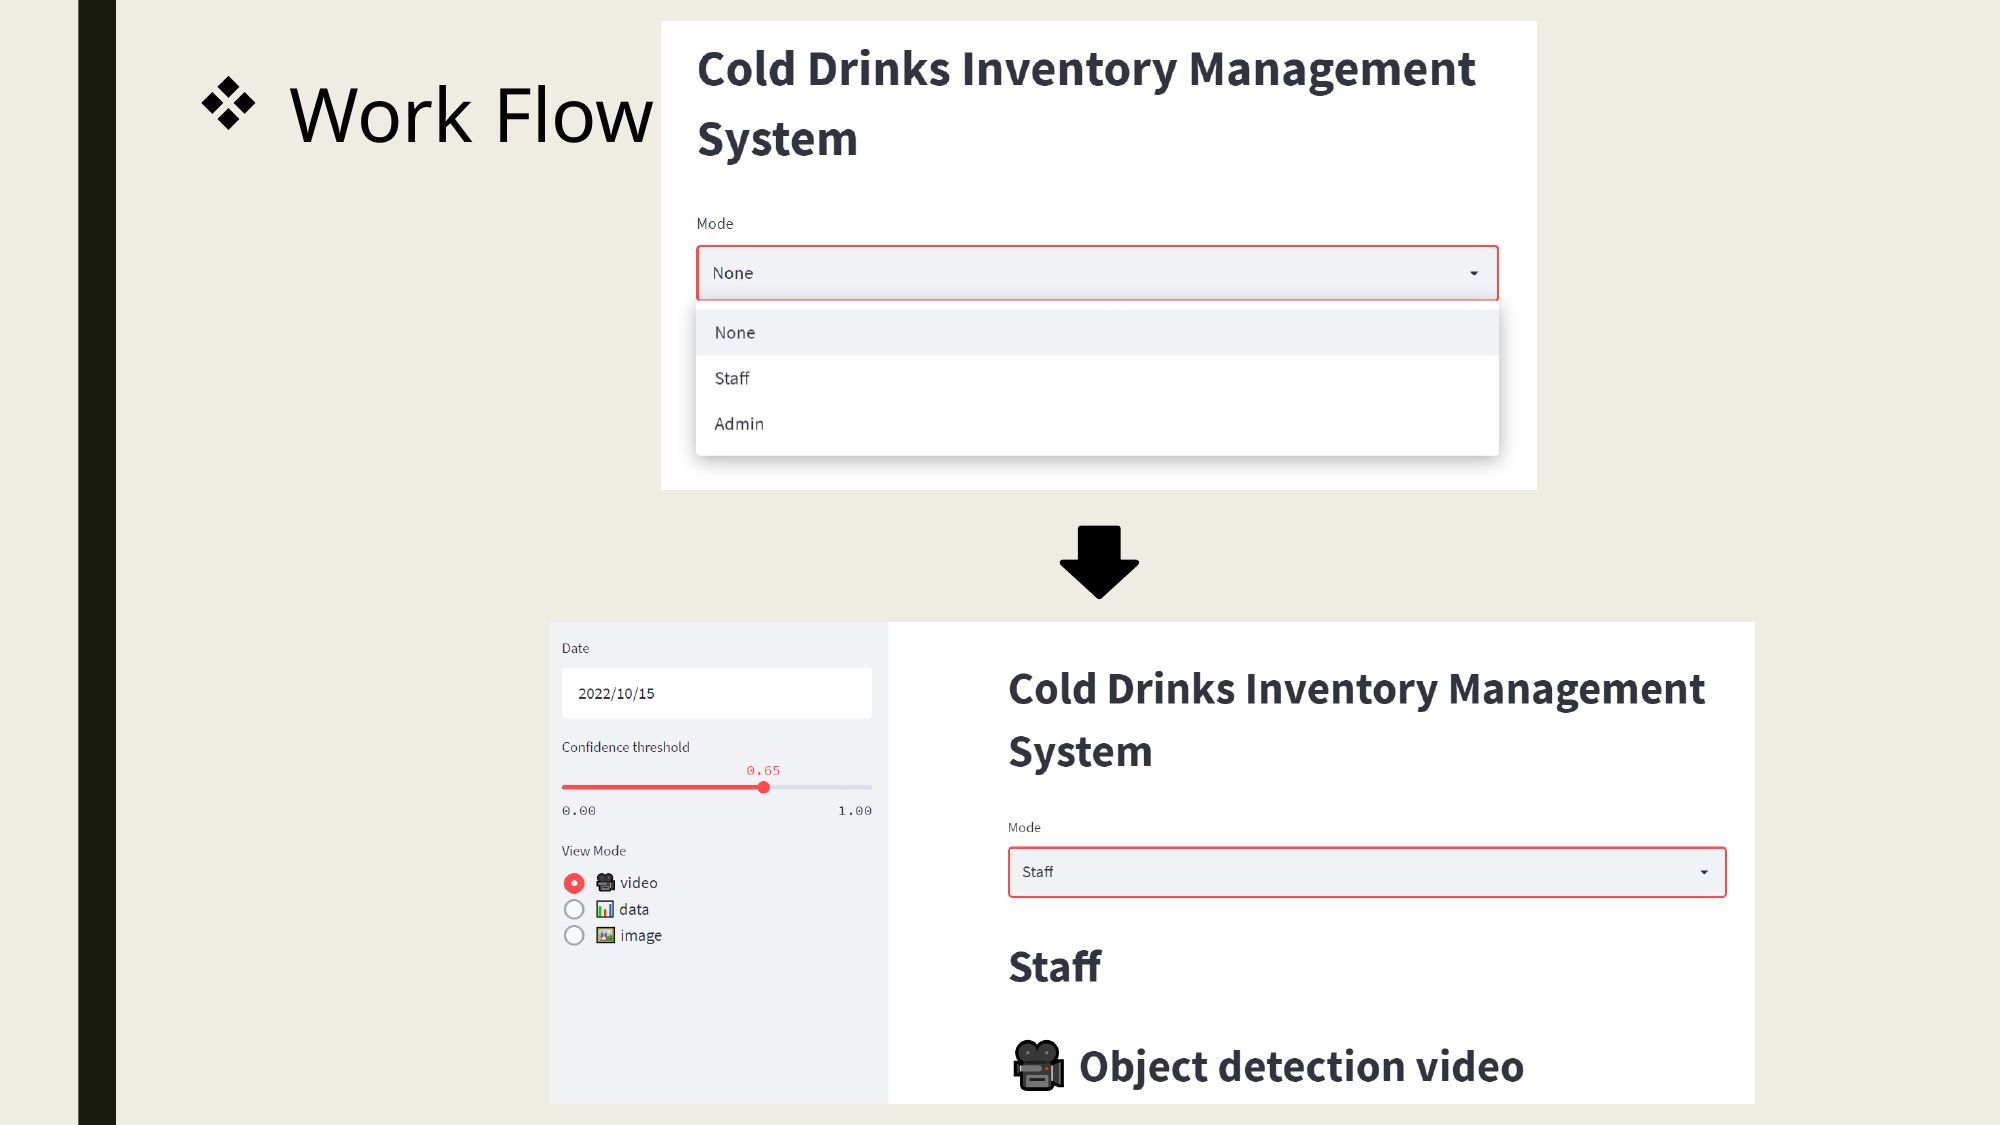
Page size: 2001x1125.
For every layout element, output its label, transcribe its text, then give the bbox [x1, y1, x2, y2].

picture [661, 21, 1537, 490]
text_box Work Flow [180, 60, 661, 211]
text_box [1059, 525, 1140, 600]
picture [550, 622, 1755, 1104]
